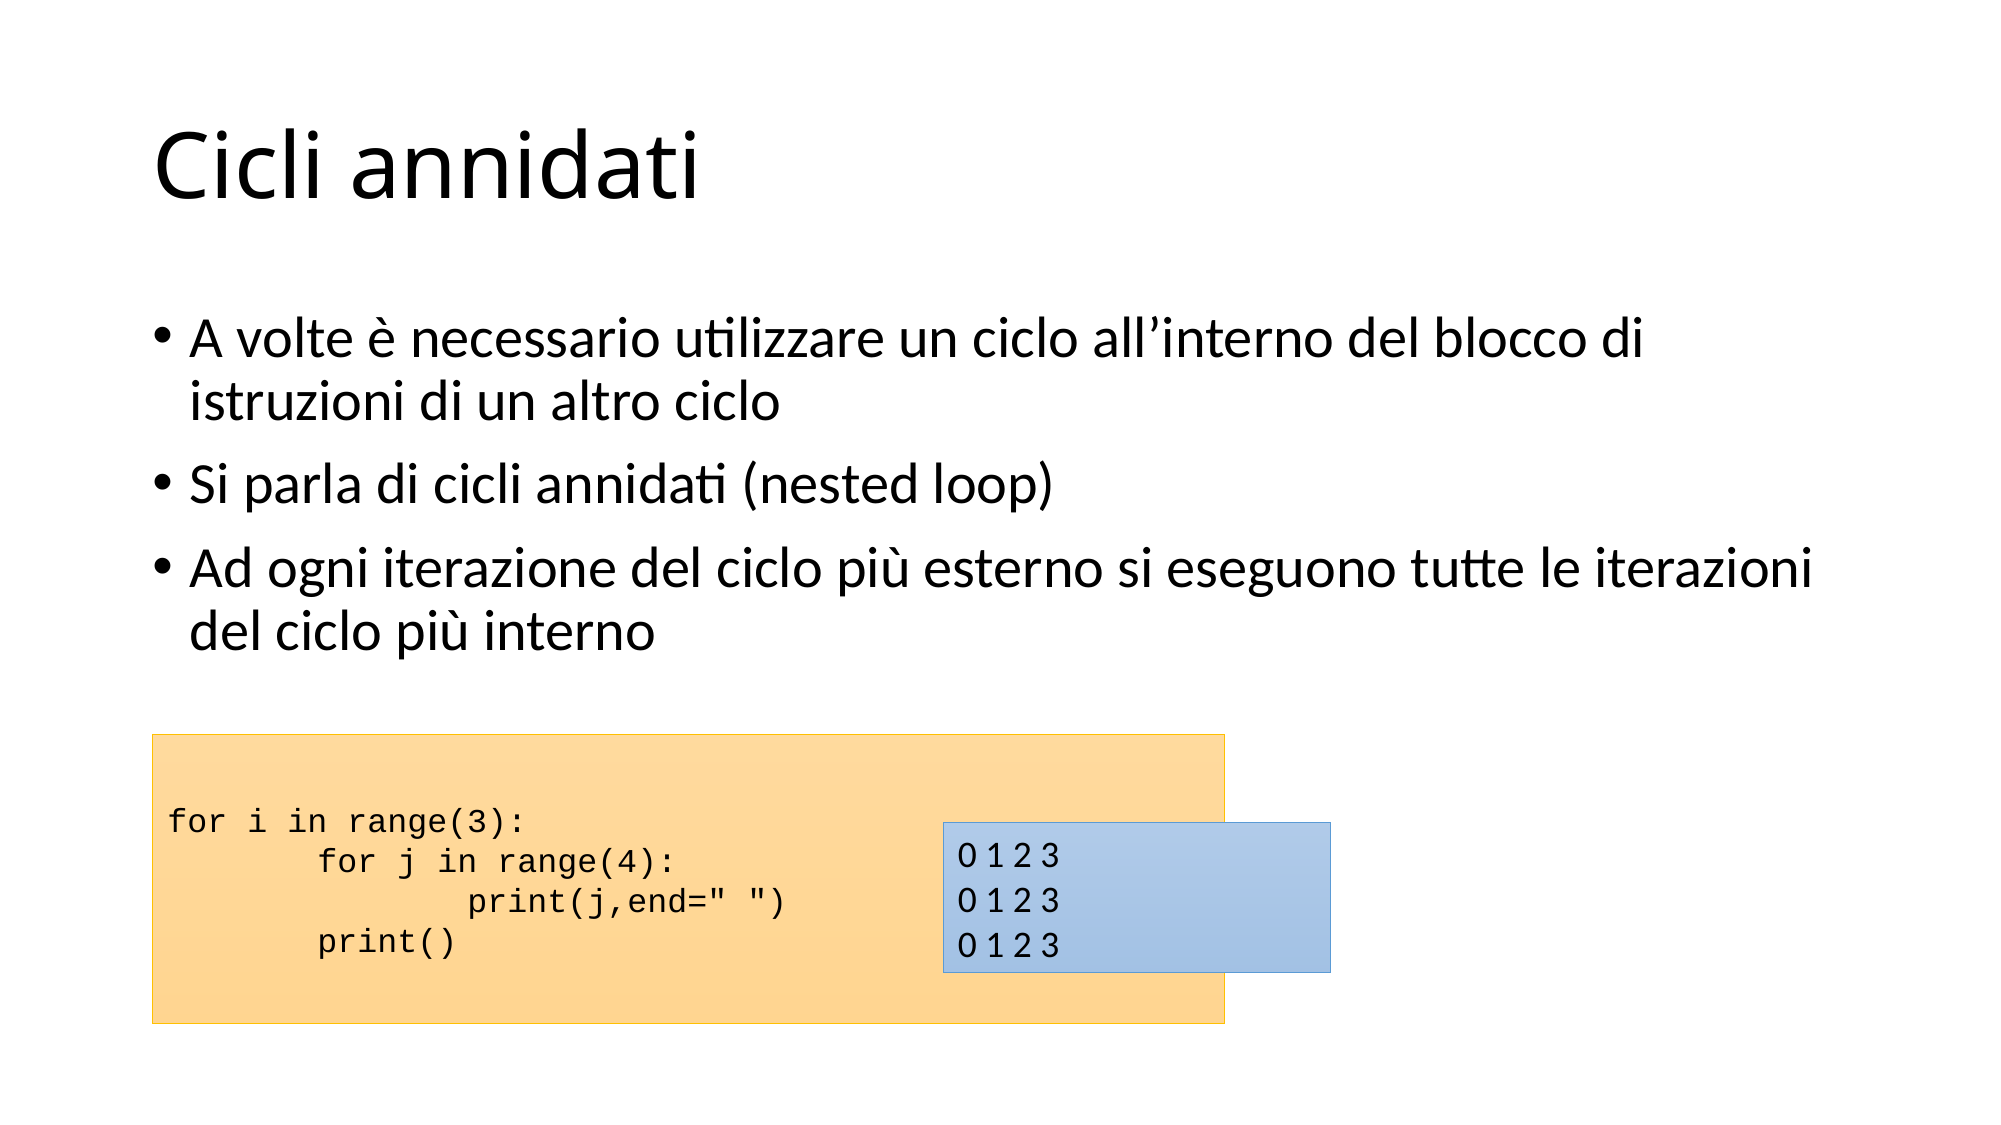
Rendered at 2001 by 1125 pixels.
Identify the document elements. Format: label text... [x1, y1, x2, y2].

text_box 0 1 2 3 0 1 2 3 0 1 2 3 [943, 822, 1331, 973]
text_box for i in range(3): for j in range(4): print(j,end=" ") print() [152, 734, 1225, 1024]
list A volte è necessario utilizzare un ciclo all’interno del blocco di istruzioni di un altro ciclo Si parla di cicli annidati (nested loop) Ad ogni iterazione del ciclo più esterno si eseguono tutte le iterazioni del ciclo più interno [137, 299, 1863, 1014]
title Cicli annidati [137, 59, 1863, 278]
